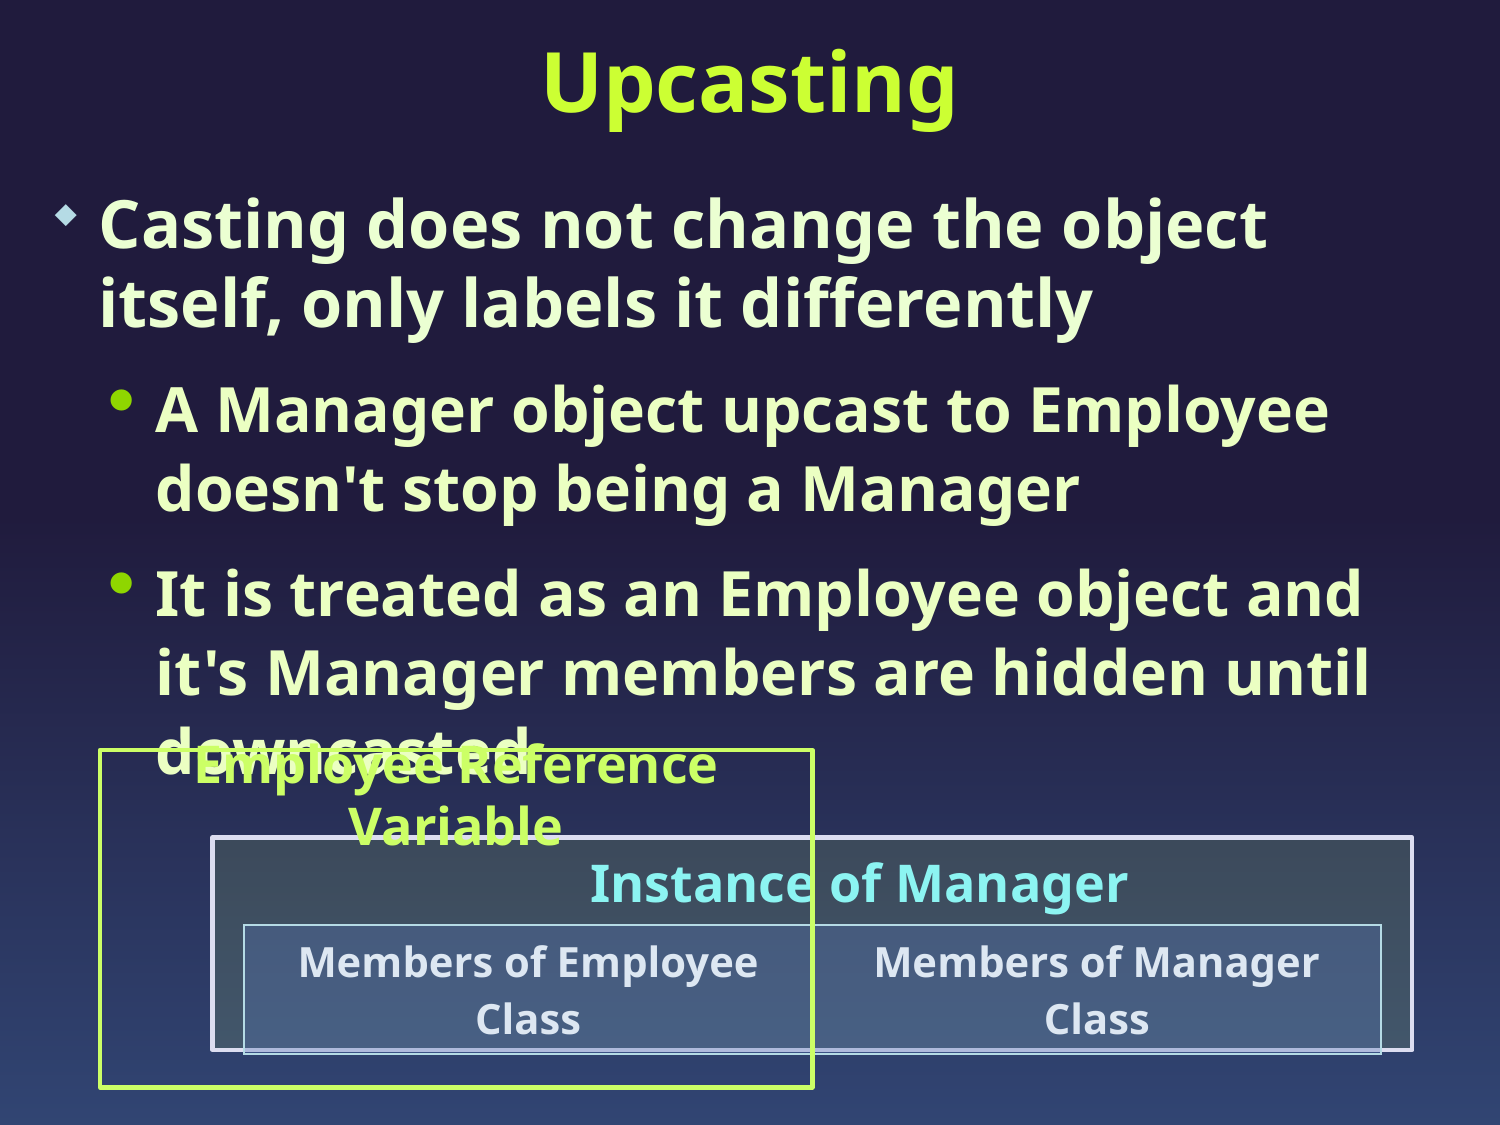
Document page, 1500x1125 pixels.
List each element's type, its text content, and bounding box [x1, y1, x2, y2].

list Casting does not change the object itself, only labels it differently A Manager object upcast to Employee doesn't stop being a Manager It is treated as an Employee object and it's Manager members are hidden until downcasted [37, 174, 1463, 713]
title Upcasting [37, 12, 1463, 163]
table_header Members of Manager Class [815, 926, 1380, 1053]
text_box Instance of Manager [815, 835, 1414, 1052]
text_box Employee Reference Variable [98, 748, 815, 1090]
